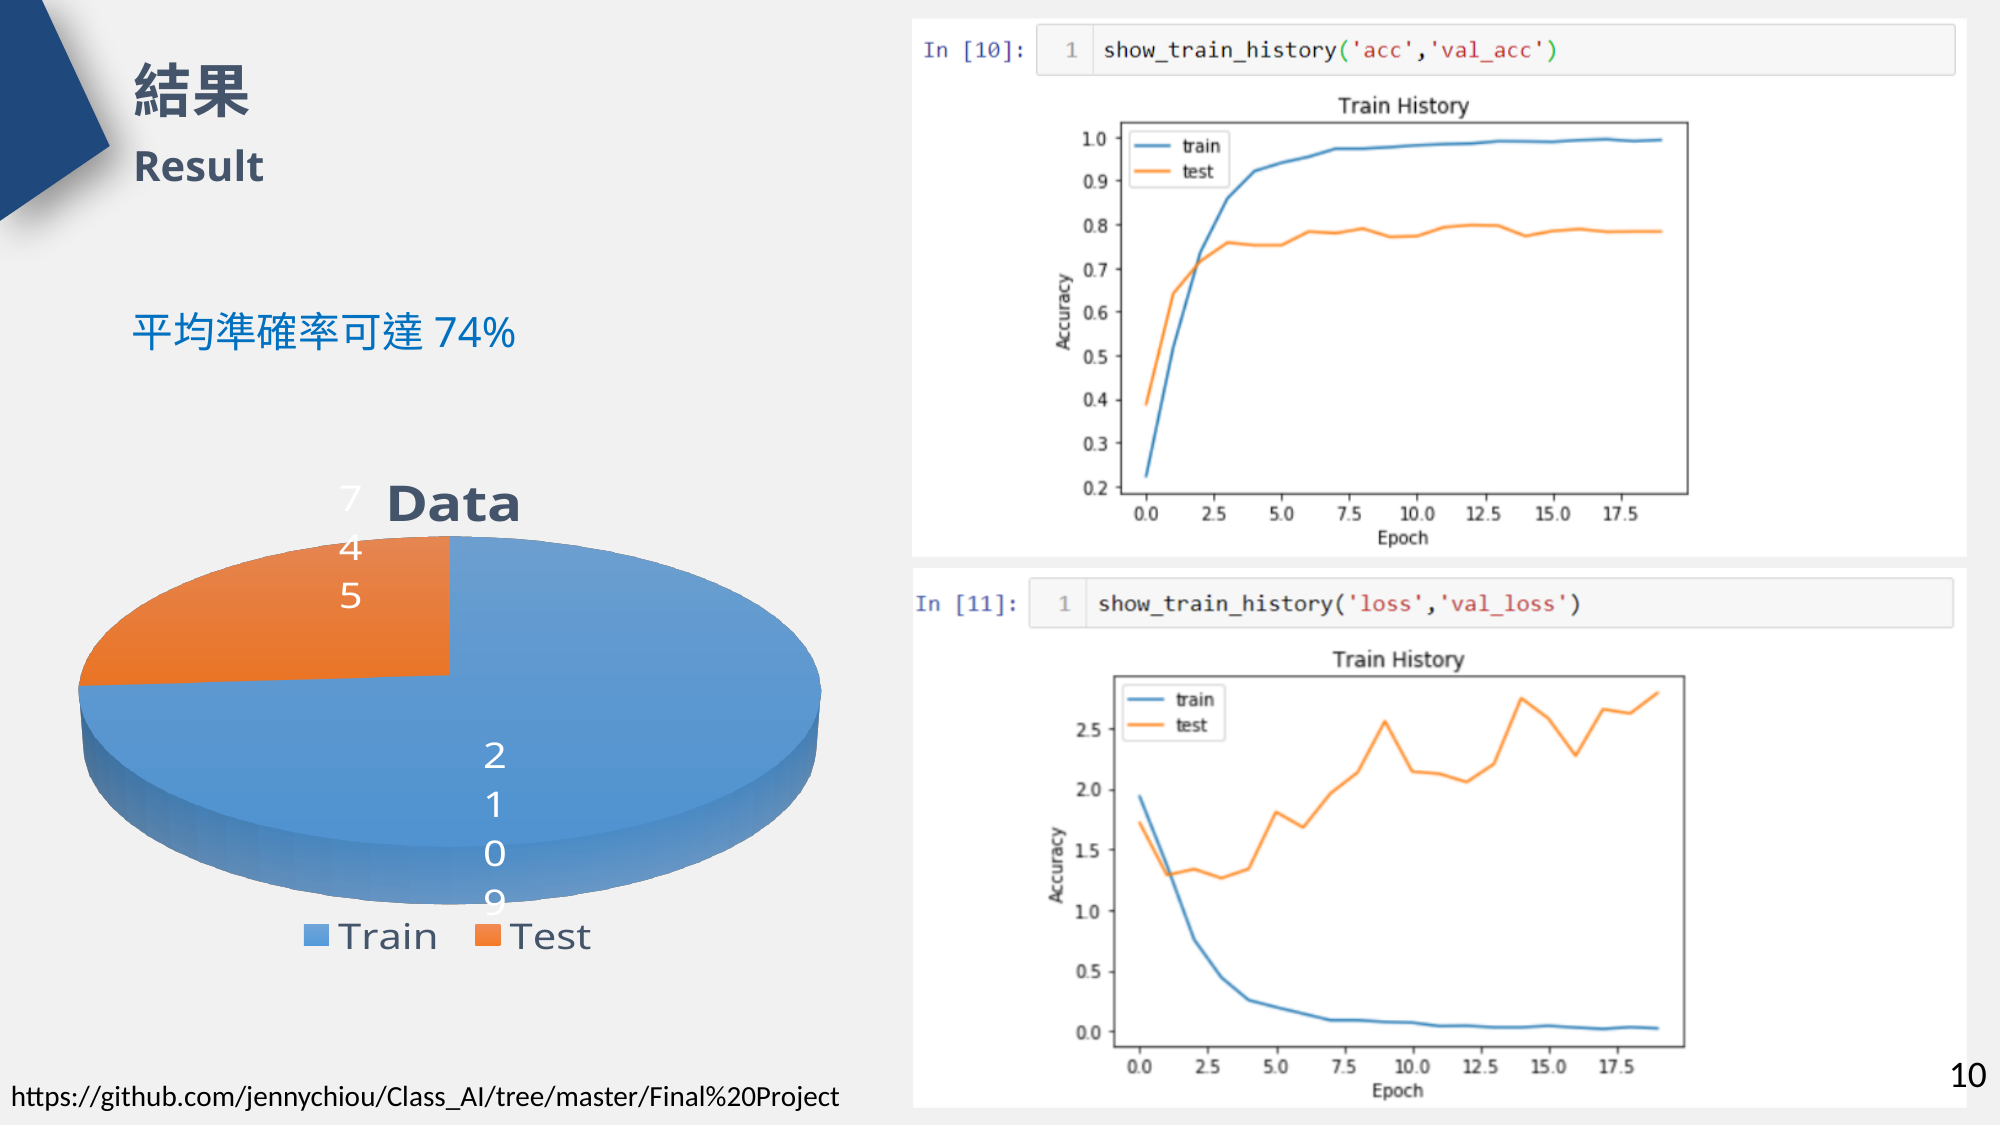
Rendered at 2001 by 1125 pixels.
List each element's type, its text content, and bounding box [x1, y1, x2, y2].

text_box 平均準確率可達74% [116, 297, 532, 363]
text_box 10 [1967, 1042, 2000, 1103]
text_box https://github.com/jennychiou/Class_AI/tree/master/Final%20Project [0, 1069, 913, 1120]
text_box 結果 [119, 47, 266, 132]
picture [912, 568, 1967, 1108]
text_box Result [118, 132, 610, 198]
picture [912, 18, 1967, 557]
chart [33, 430, 864, 1041]
text_box [0, 0, 110, 221]
